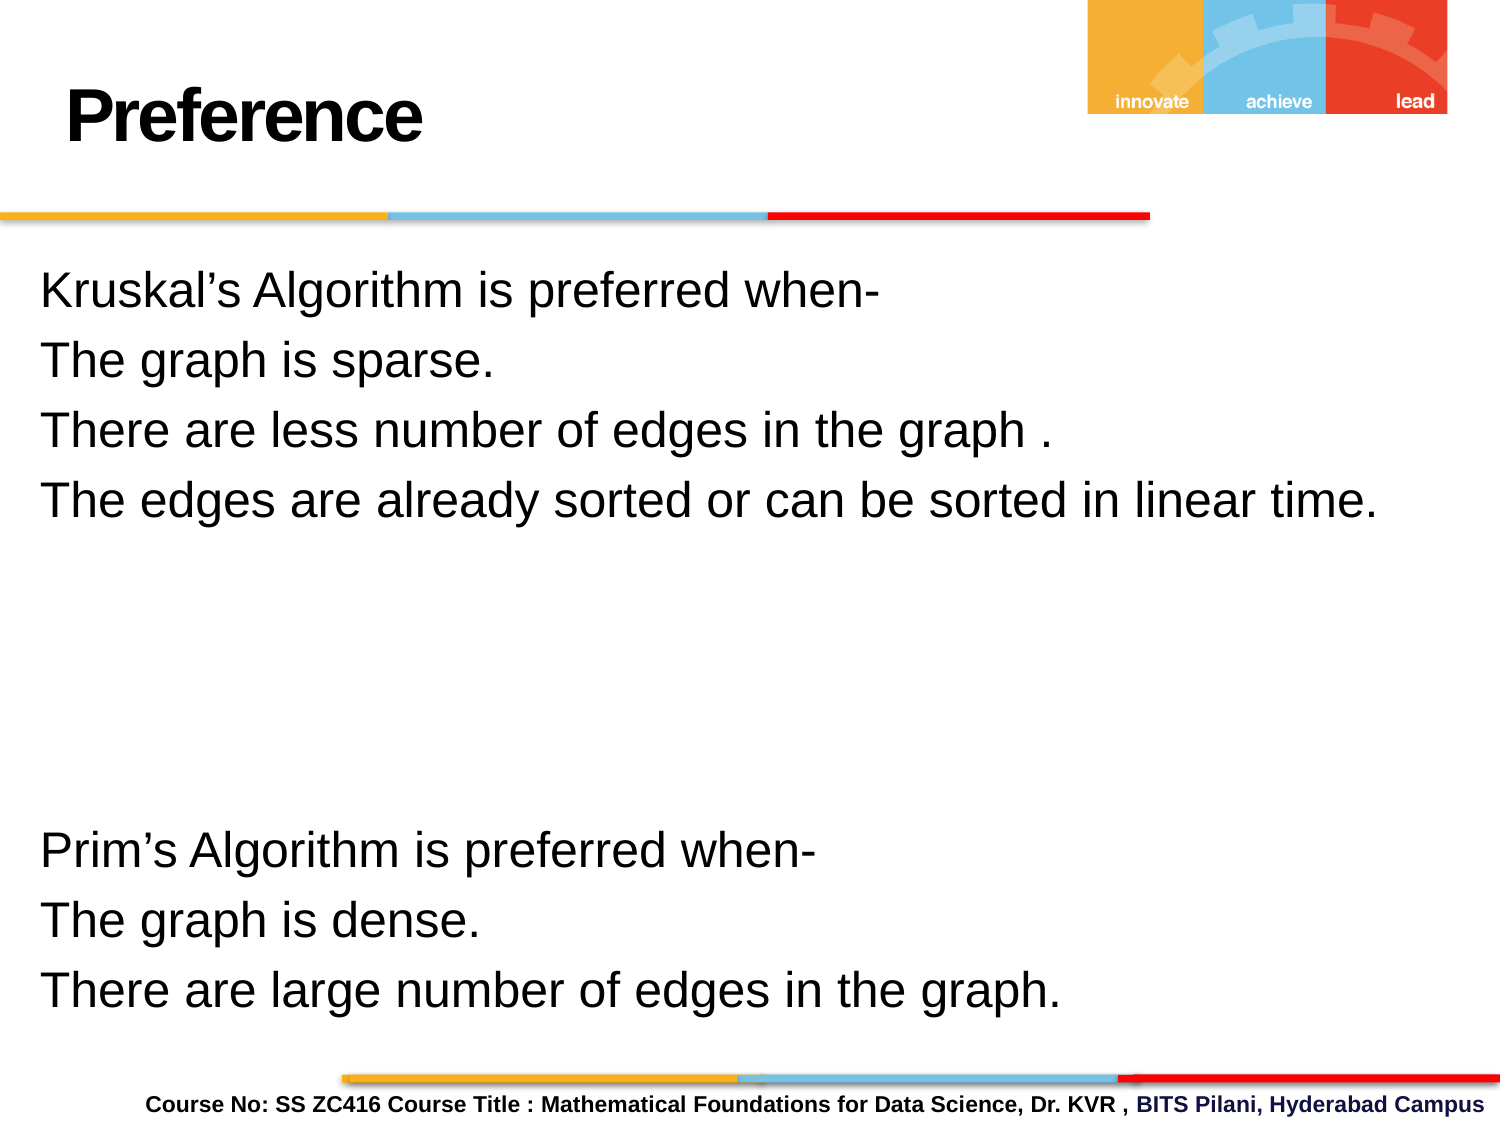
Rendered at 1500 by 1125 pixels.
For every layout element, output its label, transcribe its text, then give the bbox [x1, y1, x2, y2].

list Preference [50, 24, 1088, 213]
picture [1087, 0, 1448, 114]
list Kruskal’s Algorithm is preferred when- The graph is sparse. There are less number of edges in the graph . The edges are already sorted or can be sorted in linear time. Prim’s Algorithm is preferred when- The graph is dense. There are large number of edges in the graph. [24, 249, 1425, 1068]
